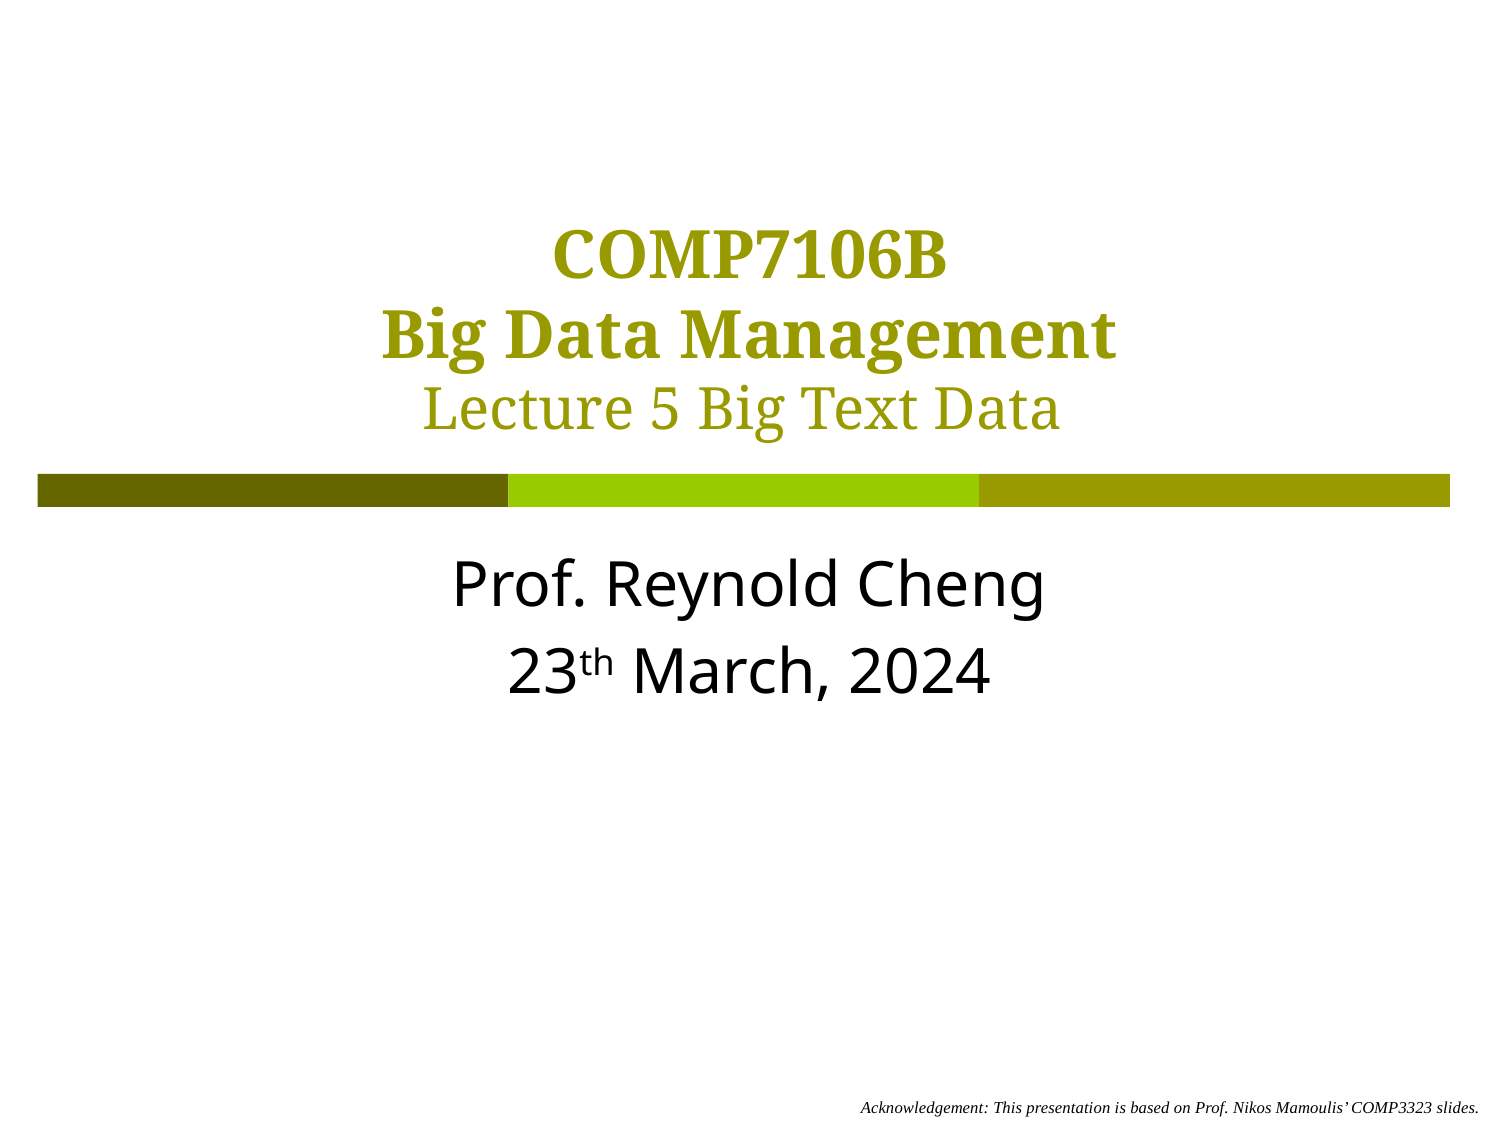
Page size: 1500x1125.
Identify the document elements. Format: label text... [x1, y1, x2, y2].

title COMP7106B Big Data Management Lecture 5 Big Text Data [112, 212, 1388, 449]
text_box Acknowledgement: This presentation is based on Prof. Nikos Mamoulis’ COMP3323 slides. [846, 1089, 1500, 1125]
subtitle Prof. Reynold Cheng 23th March, 2024 [225, 536, 1275, 899]
